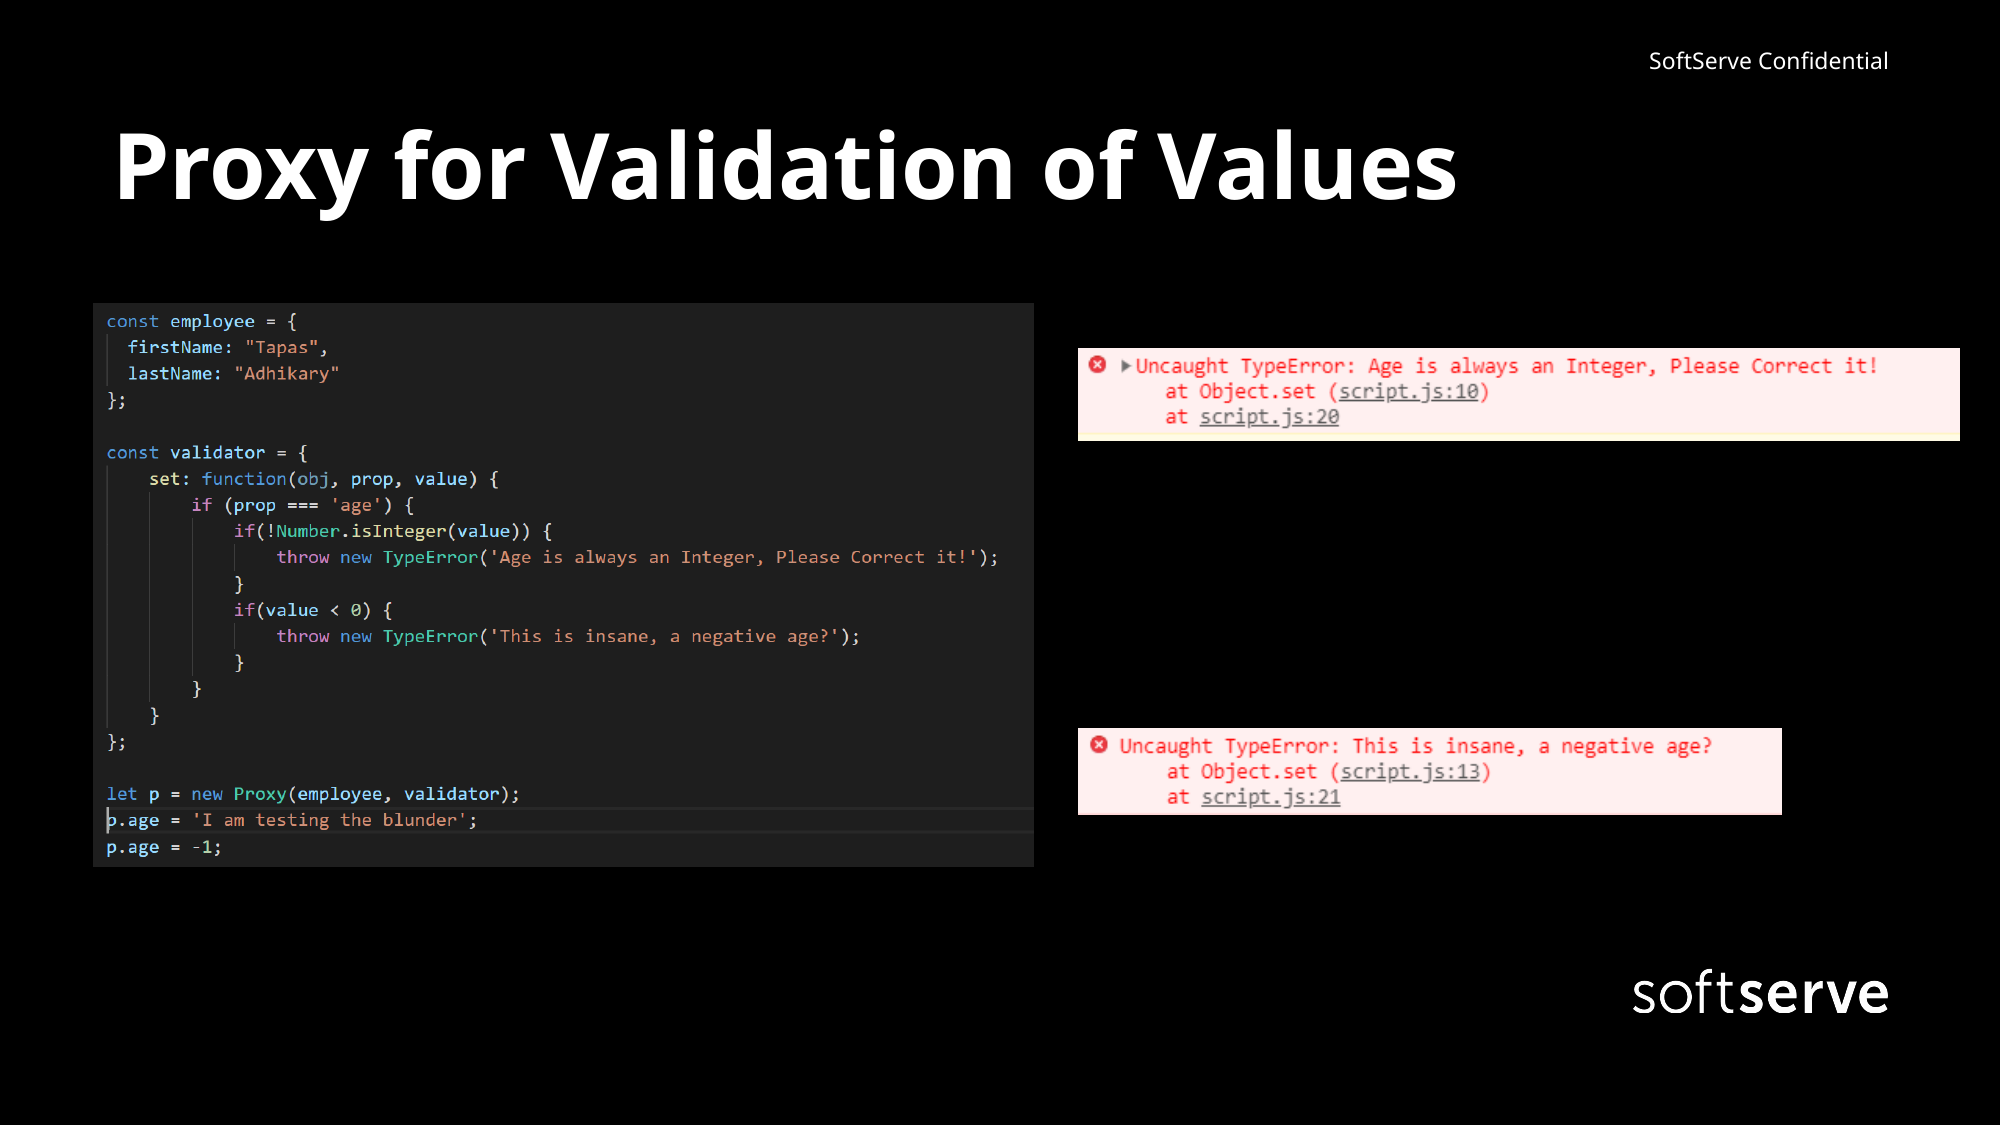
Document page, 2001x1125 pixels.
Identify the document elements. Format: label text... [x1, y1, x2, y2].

picture [1633, 968, 1888, 1013]
picture [1077, 728, 1782, 816]
picture [1077, 347, 1960, 441]
title Proxy for Validation of Values [112, 112, 1888, 225]
picture [93, 303, 1034, 867]
